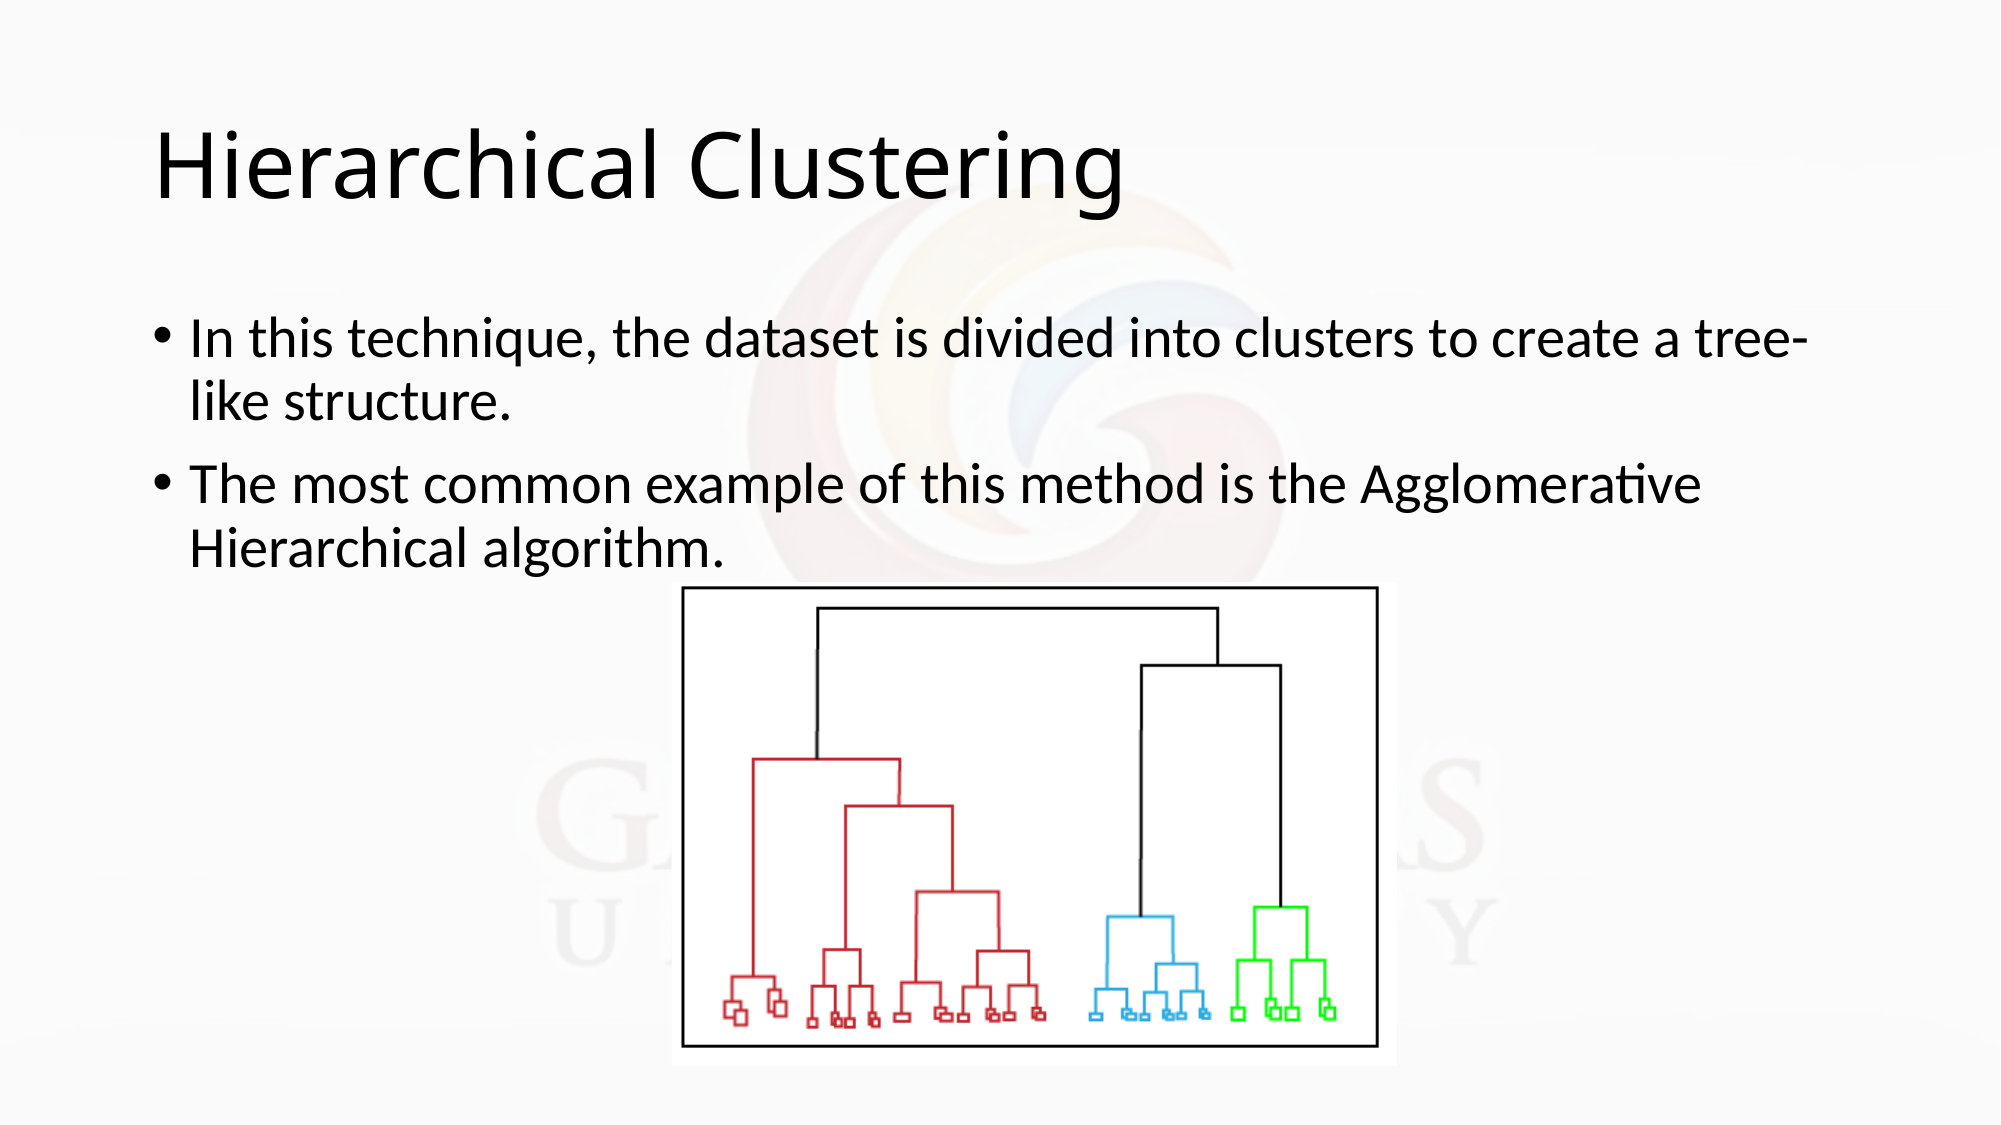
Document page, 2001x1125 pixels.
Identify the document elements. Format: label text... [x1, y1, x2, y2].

picture [671, 582, 1397, 1066]
list In this technique, the dataset is divided into clusters to create a tree-like structure. The most common example of this method is the Agglomerative Hierarchical algorithm. [137, 299, 1863, 1014]
title Hierarchical Clustering [137, 59, 1863, 278]
